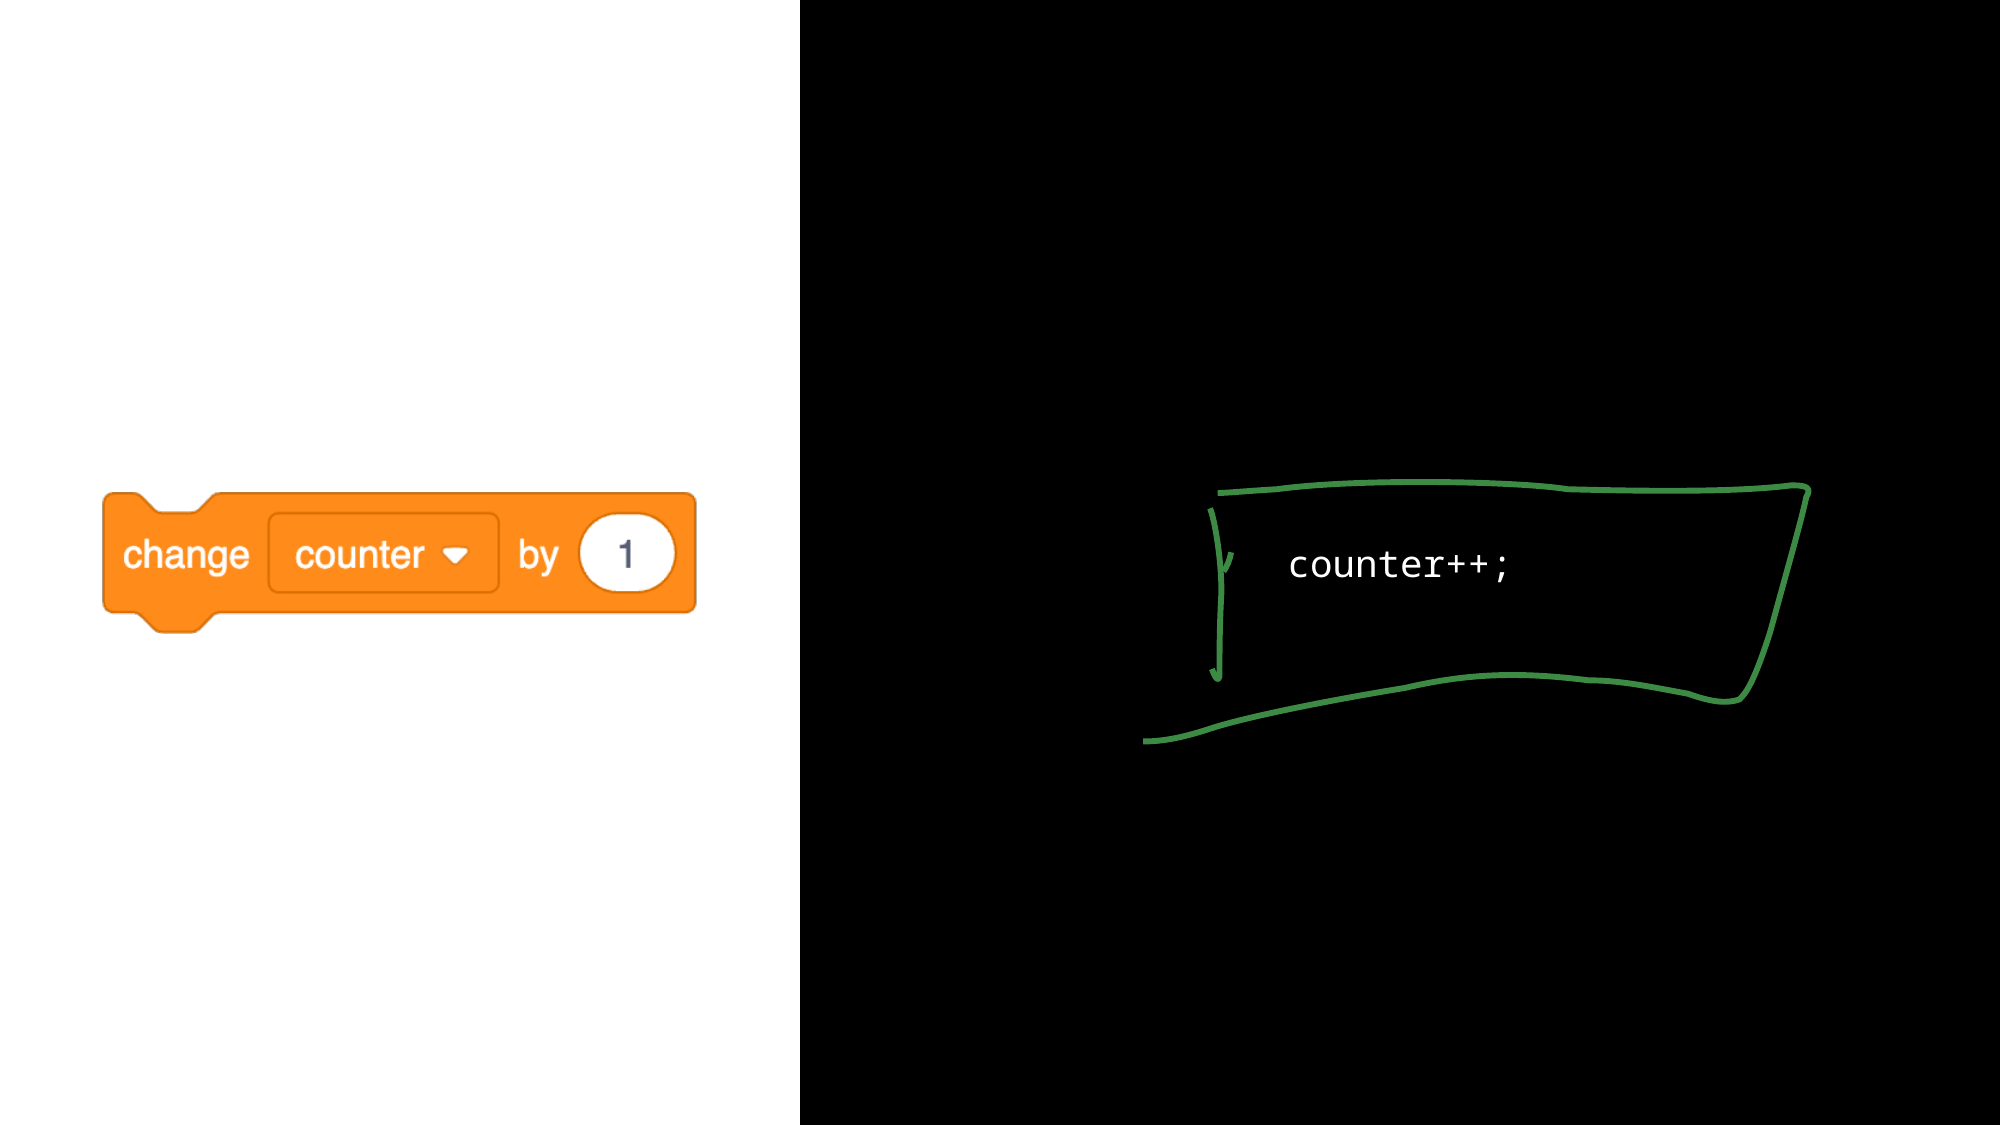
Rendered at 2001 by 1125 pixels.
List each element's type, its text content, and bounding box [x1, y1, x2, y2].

text_box counter++; [1038, 428, 1762, 697]
text_box [1221, 551, 1234, 573]
text_box [1143, 479, 1811, 744]
text_box [800, 0, 2000, 1125]
picture [99, 491, 701, 634]
text_box [1208, 507, 1224, 681]
text_box [0, 0, 800, 1125]
